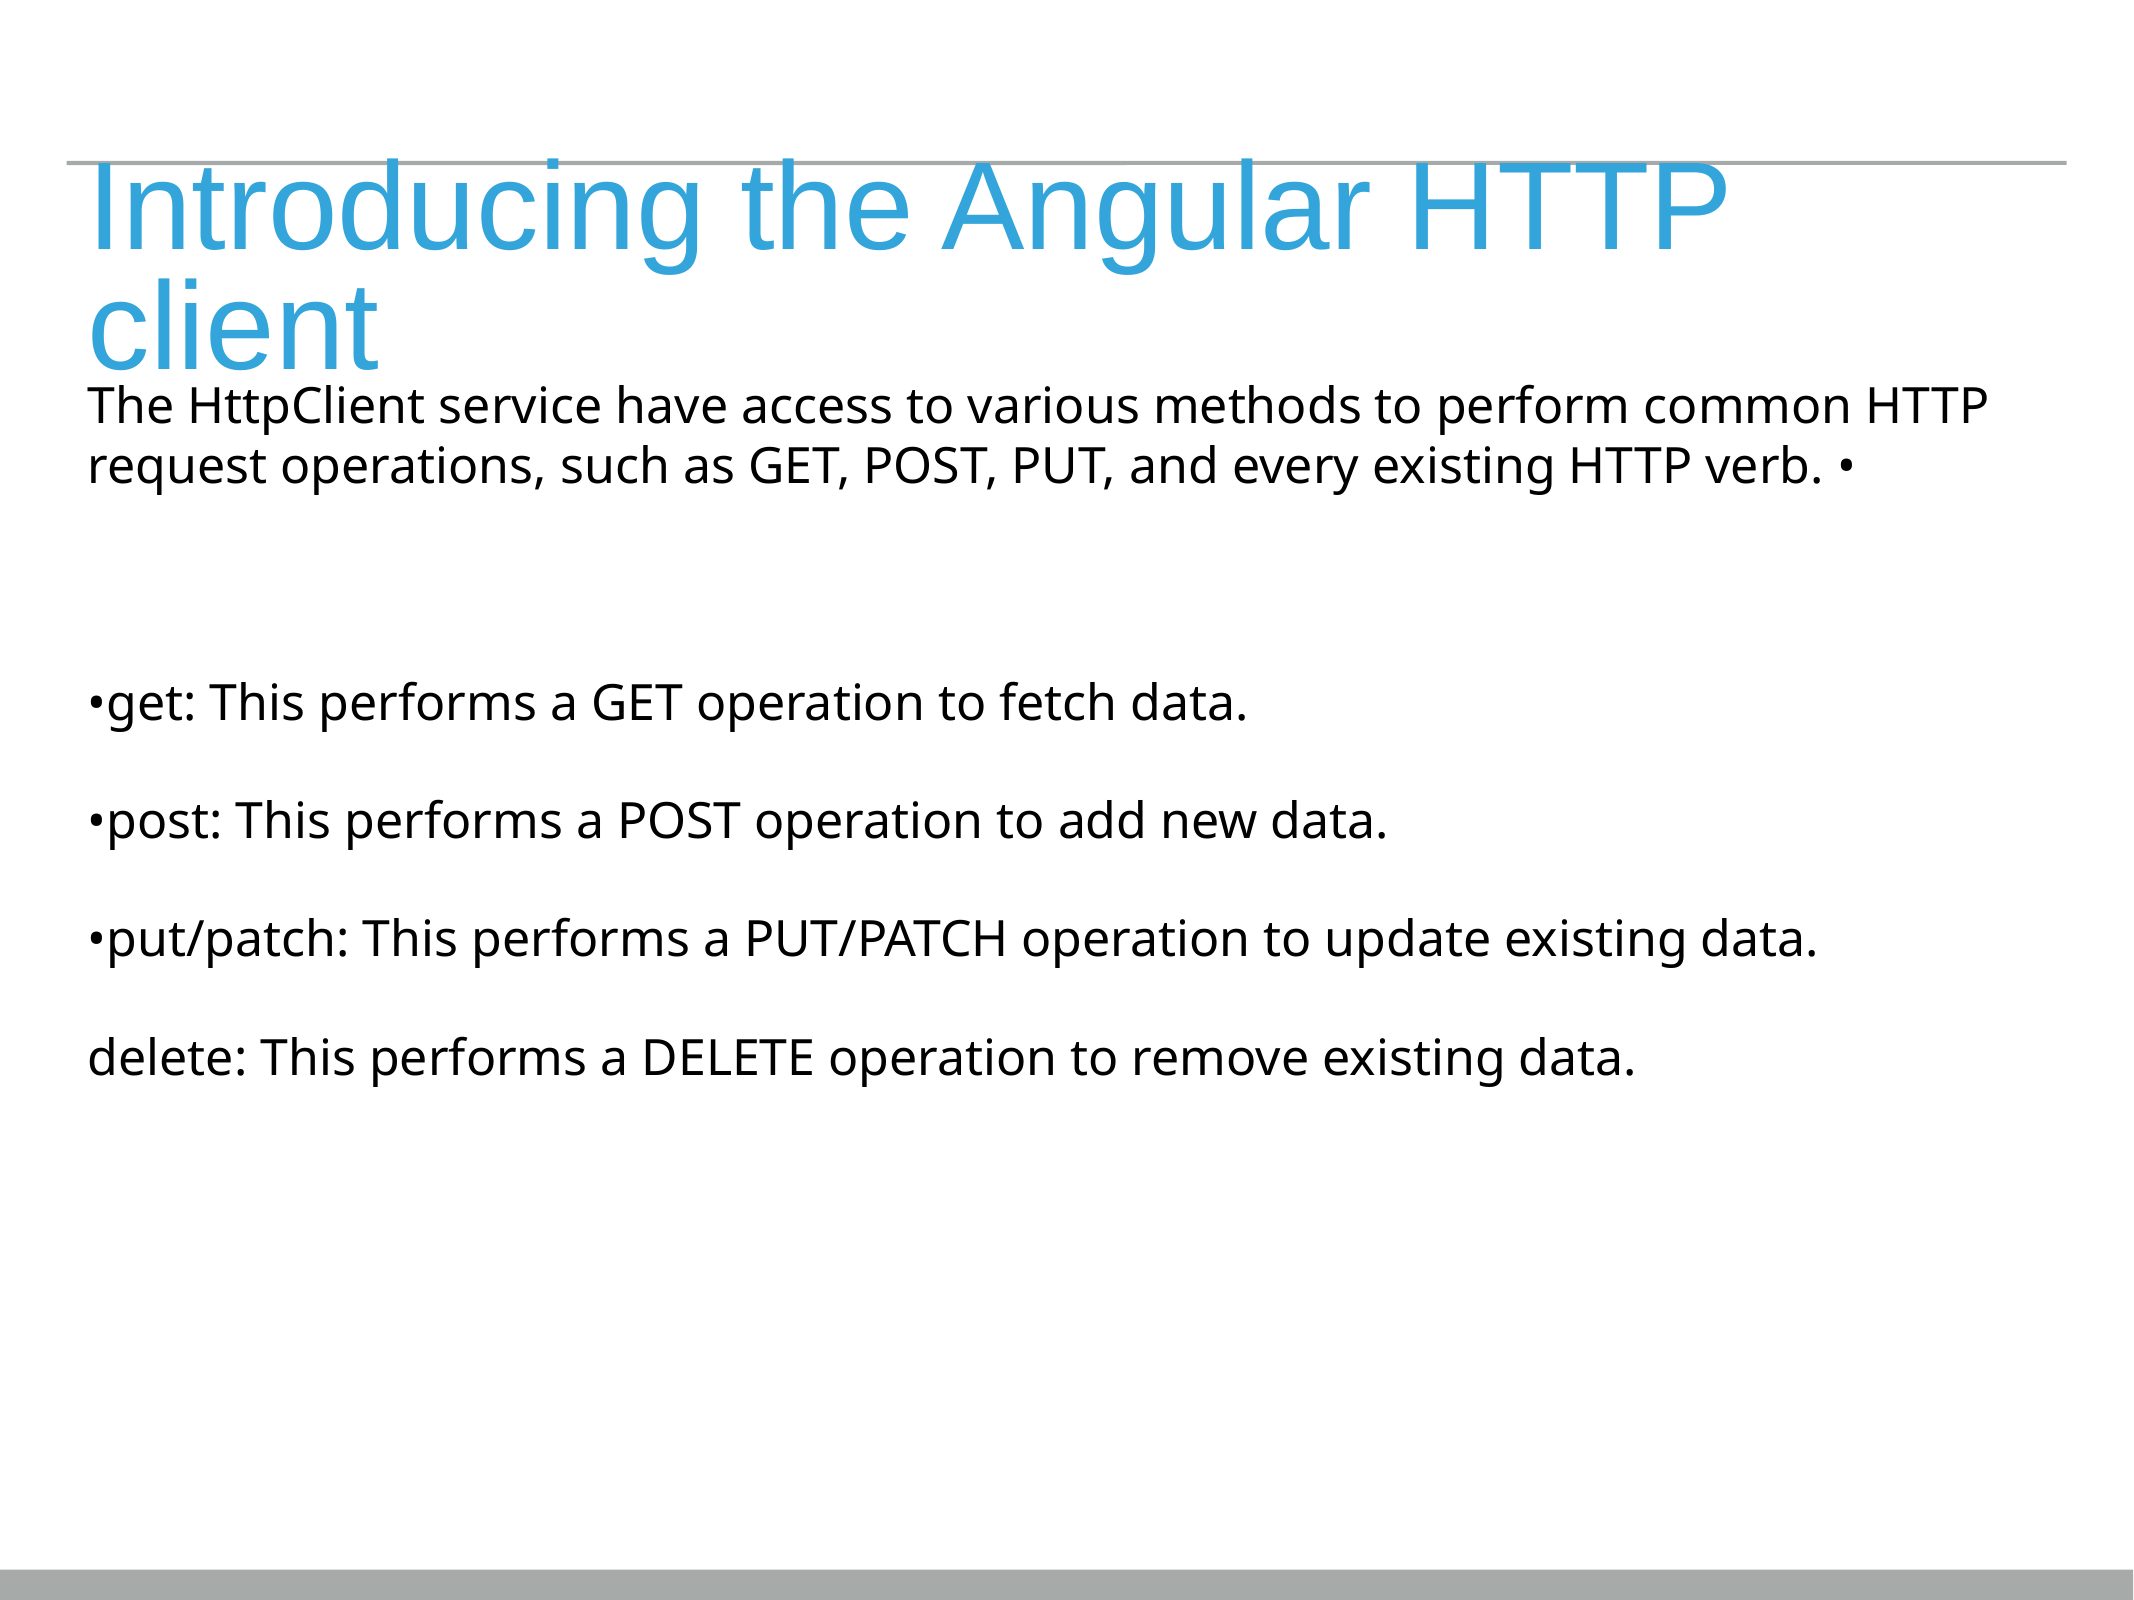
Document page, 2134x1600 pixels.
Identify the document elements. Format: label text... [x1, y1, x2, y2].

title Introducing the Angular HTTP client [72, 138, 2061, 317]
list The HttpClient service have access to various methods to perform common HTTP request operations, such as GET, POST, PUT, and every existing HTTP verb. • •get: This performs a GET operation to fetch data. •post: This performs a POST operation to add new data. •put/patch: This performs a PUT/PATCH operation to update existing data. delete: This performs a DELETE operation to remove existing data. [72, 358, 2061, 1422]
